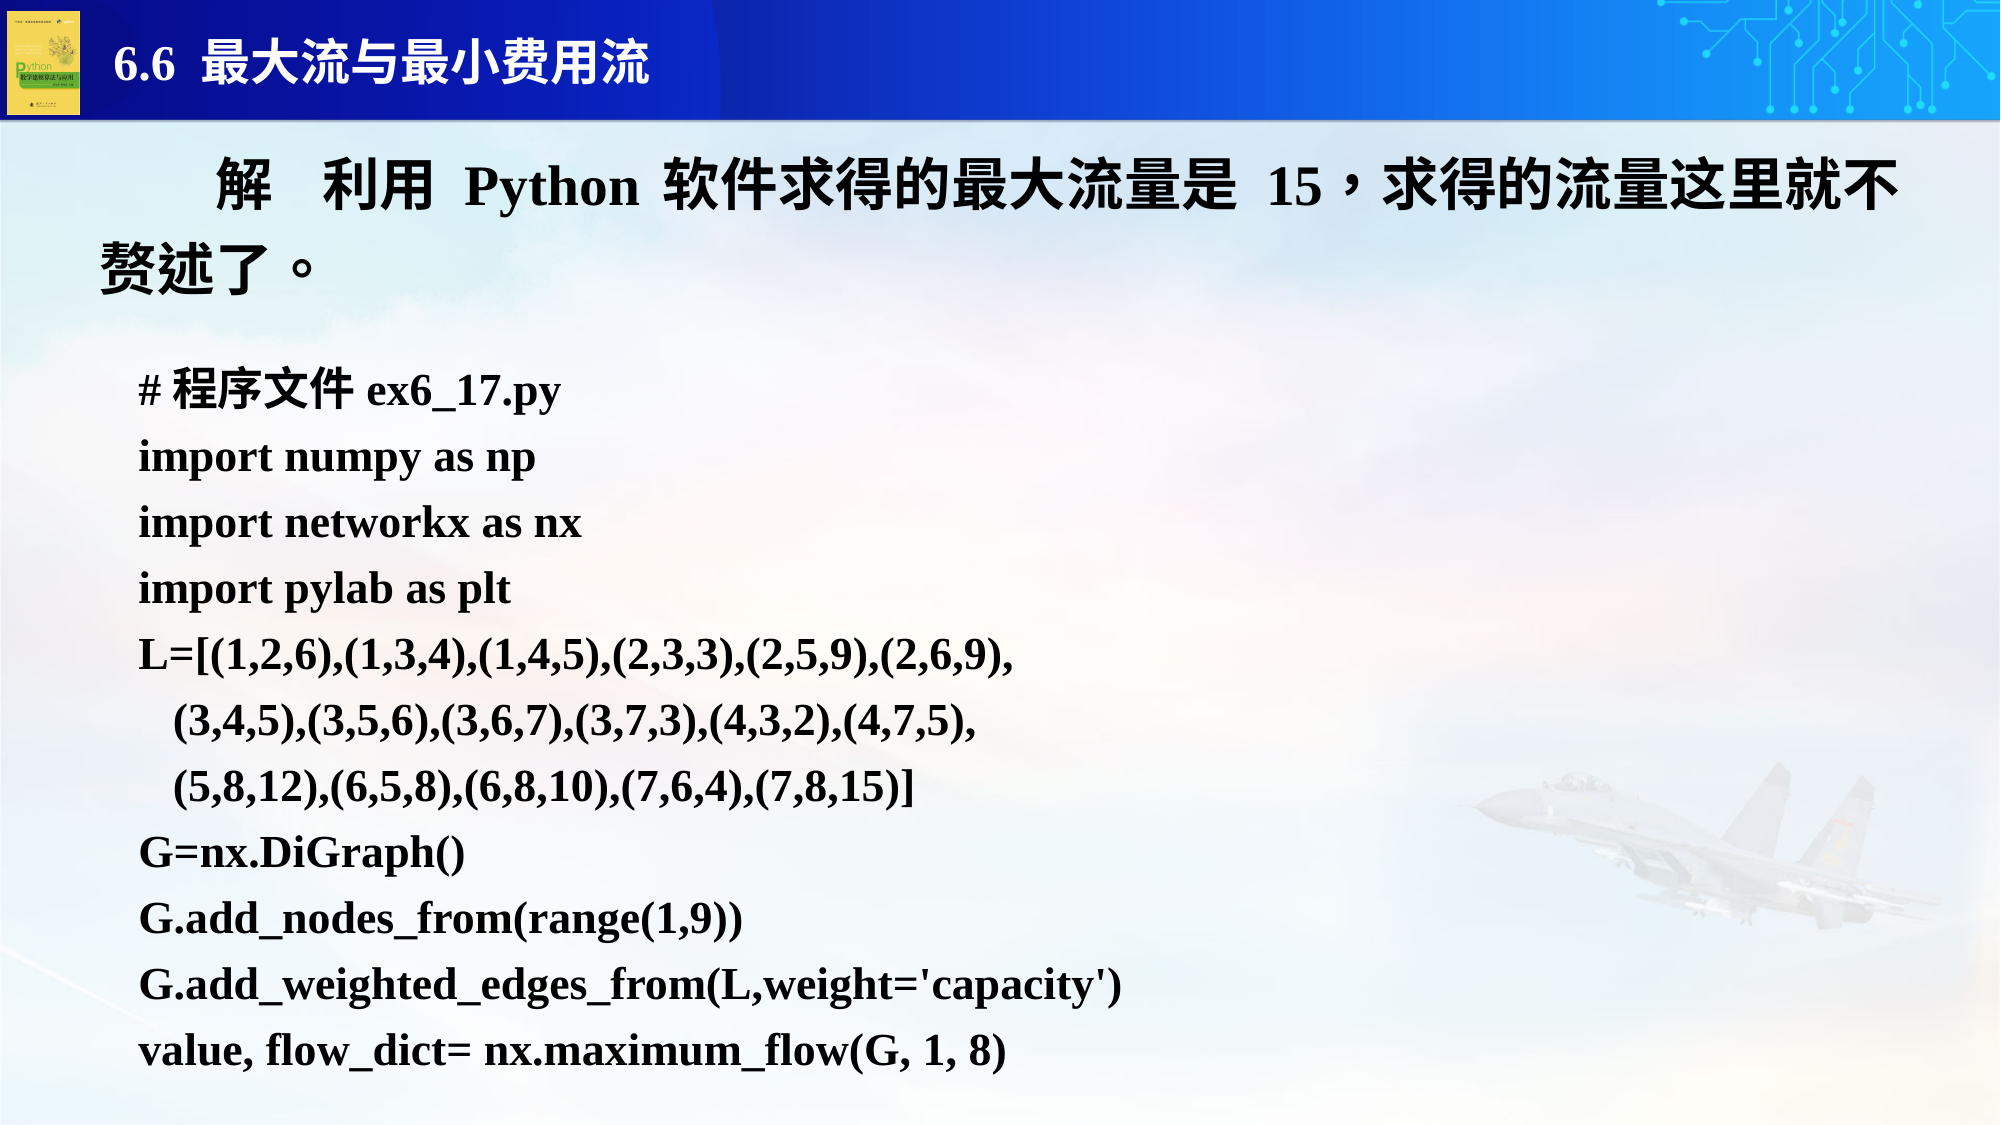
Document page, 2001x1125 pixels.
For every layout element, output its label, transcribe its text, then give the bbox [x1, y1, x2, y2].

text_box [99, 142, 1900, 1029]
list #程序文件ex6_17.py import numpy as np import networkx as nx import pylab as plt L=[(1,2,6),(1,3,4),(1,4,5),(2,3,3),(2,5,9),(2,6,9), (3,4,5),(3,5,6),(3,6,7),(3,7,3),(4,3,2),(4,7,5), (5,8,12),(6,5,8),(6,8,10),(7,6,4),(7,8,15)] G=nx.DiGraph() G.add_nodes_from(range(1,9)) G.add_weighted_edges_from(L,weight='capacity') value, flow_dict= nx.maximum_flow(G, 1, 8) [78, 341, 1922, 1125]
picture [0, 0, 2000, 1125]
